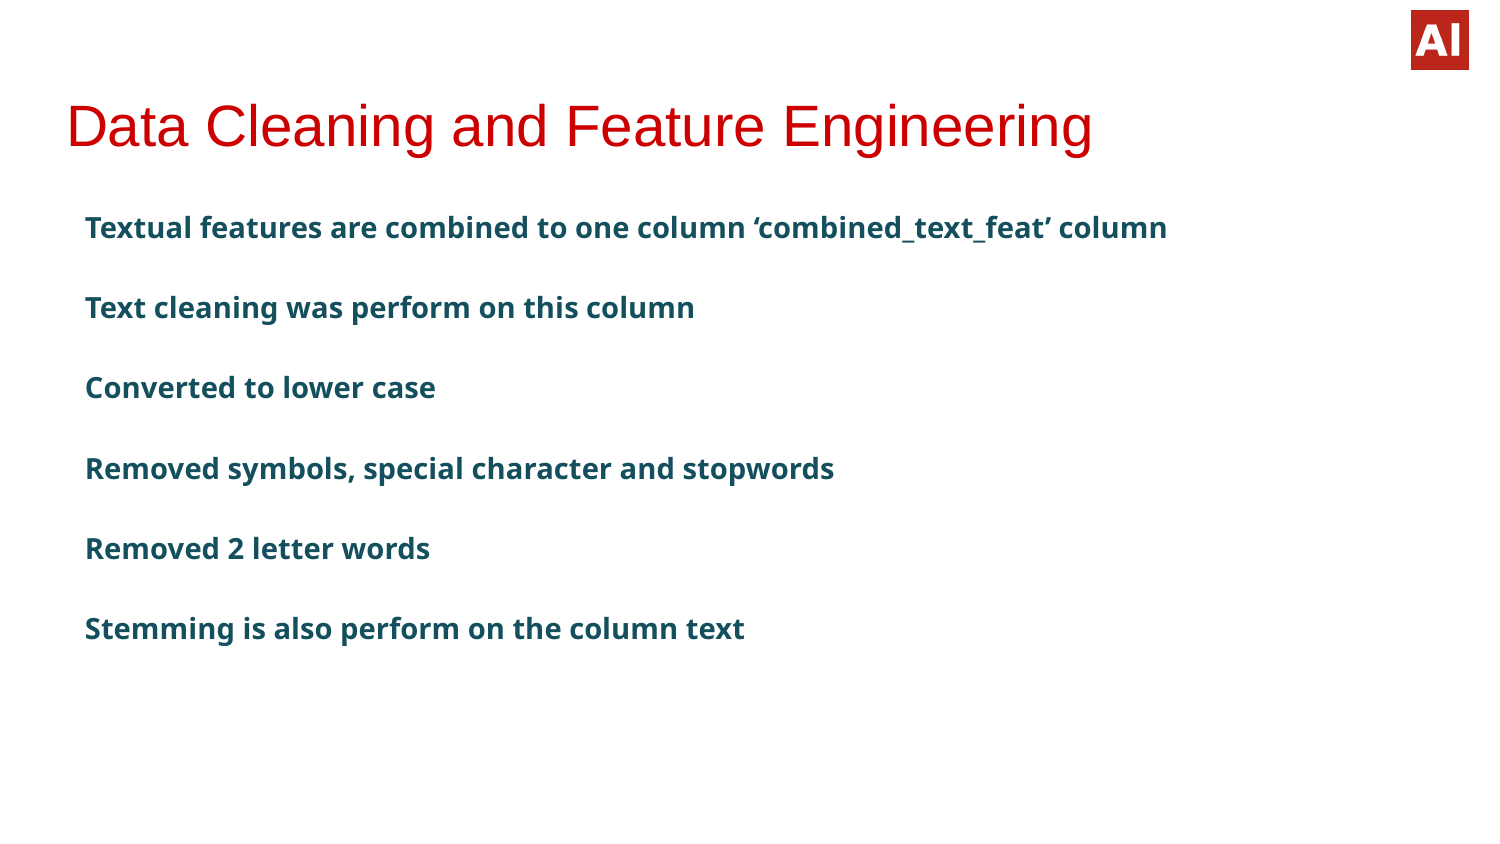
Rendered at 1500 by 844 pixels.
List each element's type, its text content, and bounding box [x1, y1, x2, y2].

list Textual features are combined to one column ‘combined_text_feat’ column Text cleaning was perform on this column Converted to lower case Removed symbols, special character and stopwords Removed 2 letter words Stemming is also perform on the column text [51, 189, 1449, 750]
picture [1411, 10, 1469, 70]
title Data Cleaning and Feature Engineering [51, 72, 1449, 167]
